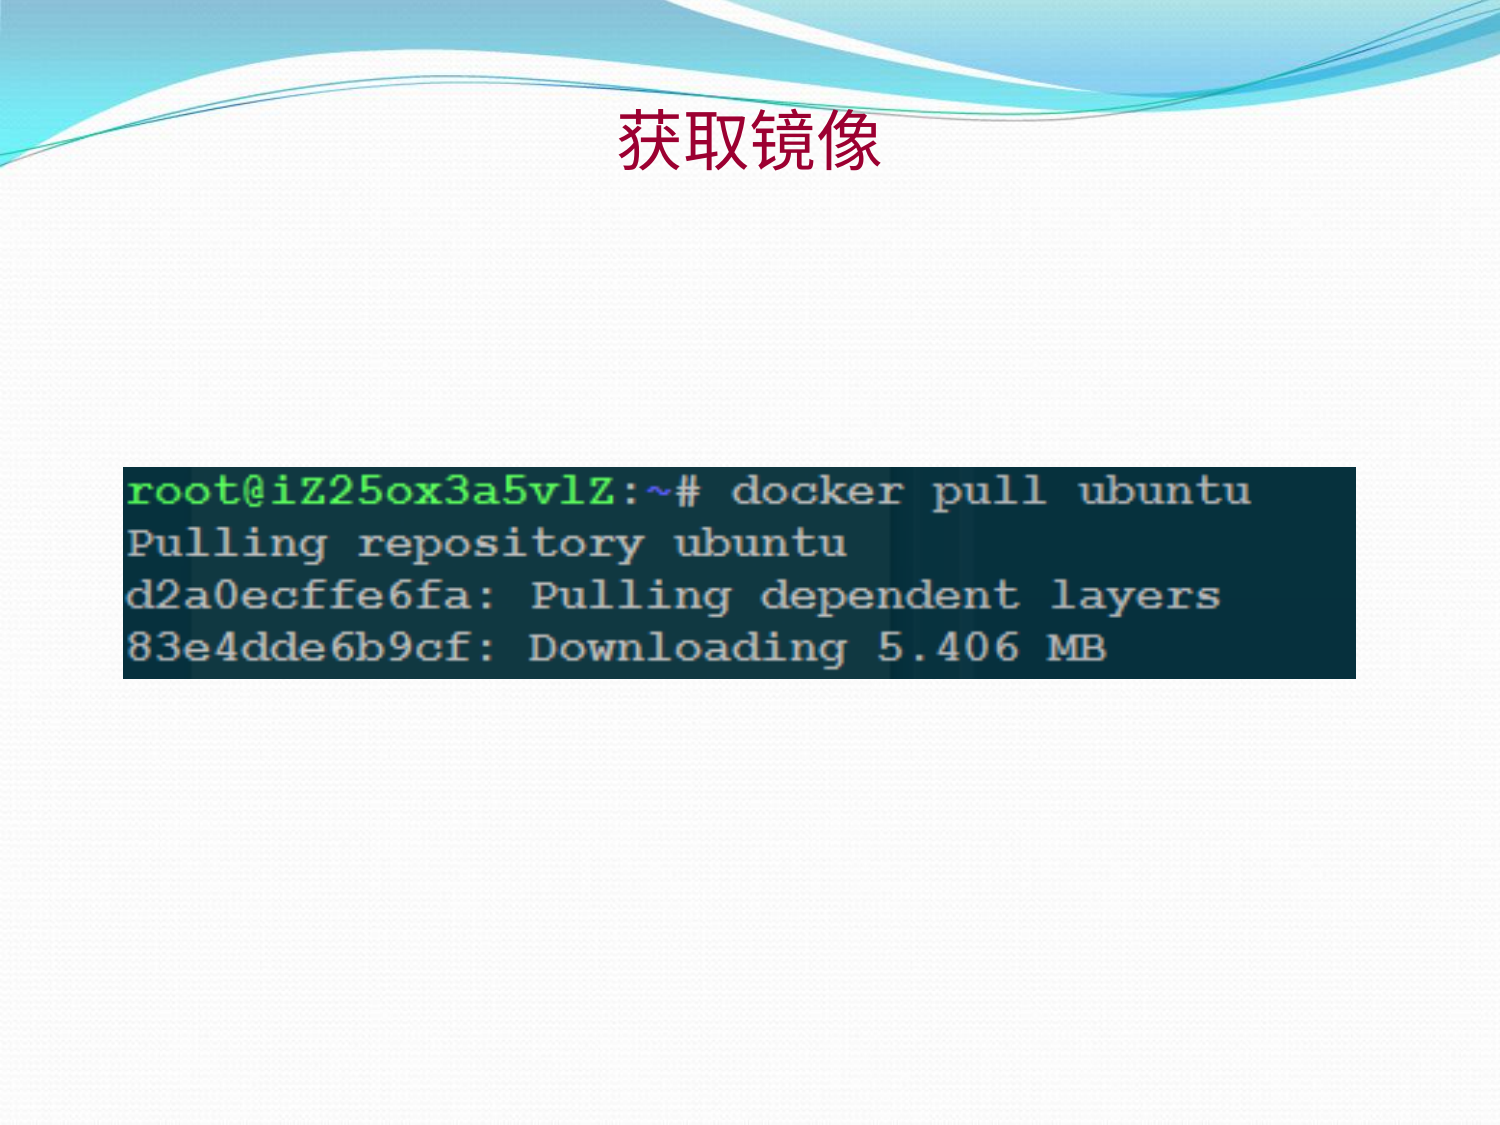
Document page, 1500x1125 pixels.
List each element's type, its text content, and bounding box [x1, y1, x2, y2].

title 获取镜像 [74, 44, 1426, 233]
picture [0, 0, 1500, 1125]
